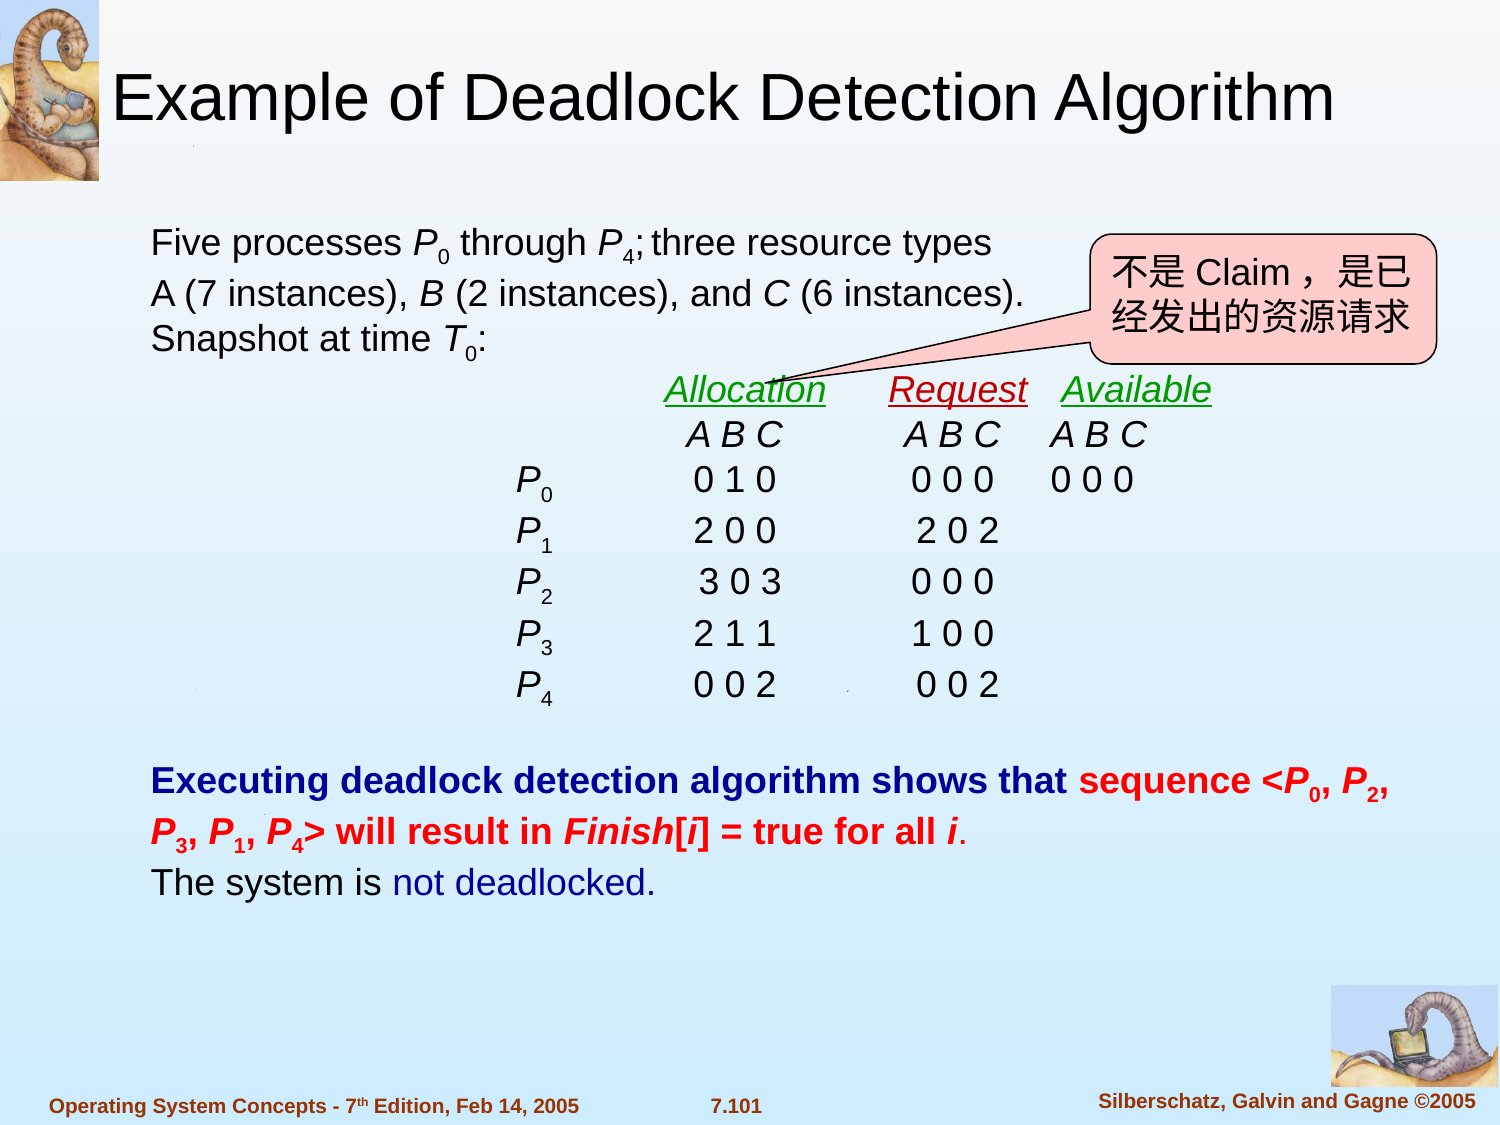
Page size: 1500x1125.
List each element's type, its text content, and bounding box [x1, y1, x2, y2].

list Five processes P0 through P4; three resource types A (7 instances), B (2 instances), and C (6 instances). Snapshot at time T0: Allocation Request Available A B C A B C A B C P0 0 1 0 0 0 0 0 0 0 P1 2 0 0 2 0 2 P2 3 0 3 0 0 0 P3 2 1 1 1 0 0 P4 0 0 2 0 0 2 Executing deadlock detection algorithm shows that sequence <P0, P2, P3, P1, P4> will result in Finish[i] = true for all i. The system is not deadlocked. [135, 210, 1412, 1010]
picture [0, 0, 99, 181]
title Example of Deadlock Detection Algorithm [96, 41, 1452, 142]
picture [1331, 985, 1498, 1087]
text_box 不是Claim，是已经发出的资源请求 [765, 234, 1437, 384]
